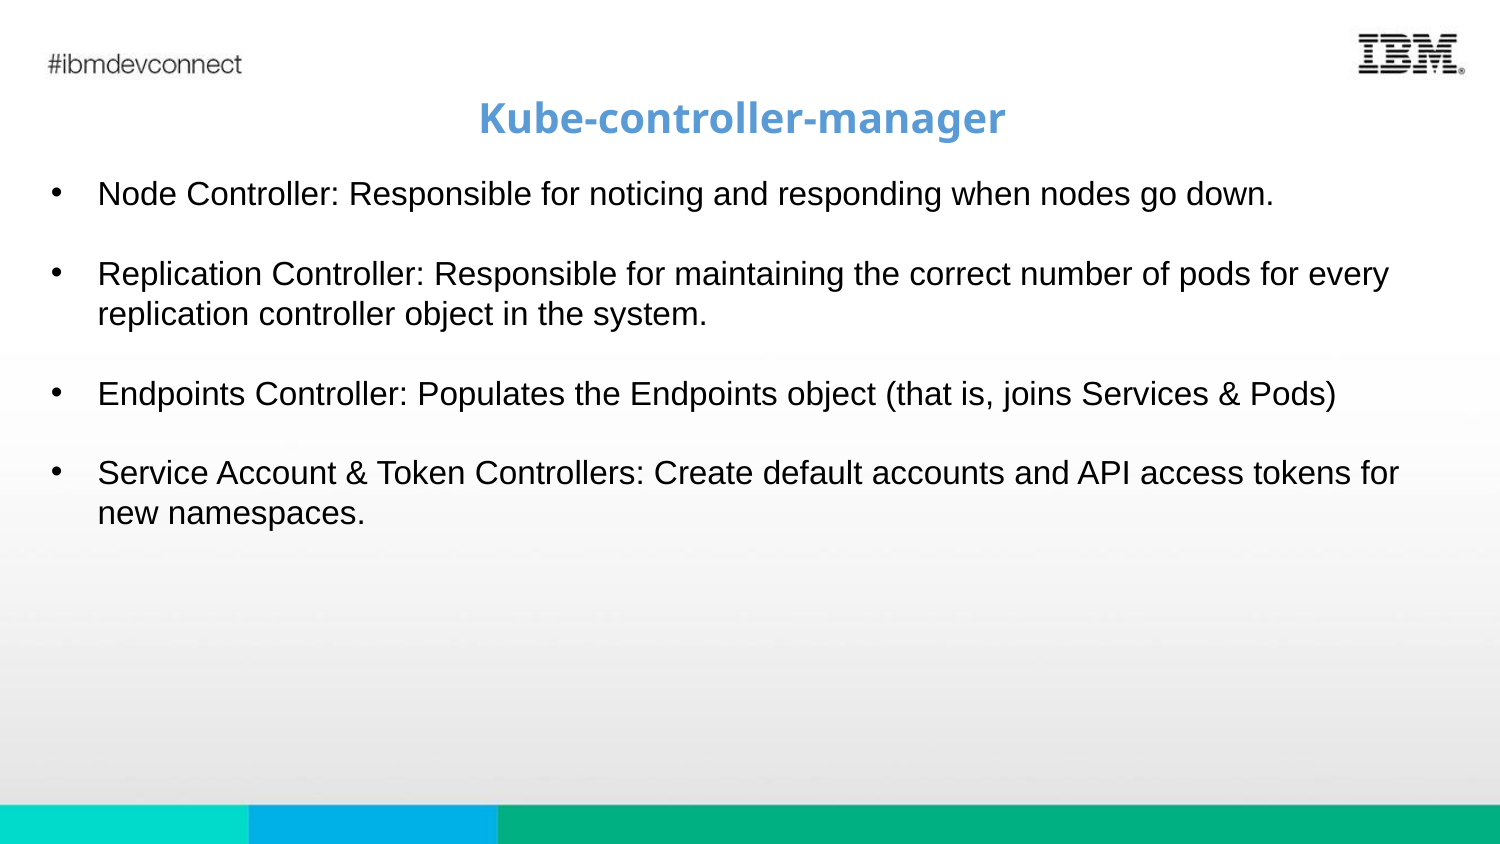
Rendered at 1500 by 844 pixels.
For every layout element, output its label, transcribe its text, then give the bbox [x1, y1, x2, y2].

title Kube-controller-manager [74, 86, 1411, 139]
picture [0, 0, 1500, 844]
text_box Node Controller: Responsible for noticing and responding when nodes go down. Replication Controller: Responsible for maintaining the correct number of pods for every replication controller object in the system. Endpoints Controller: Populates the Endpoints object (that is, joins Services & Pods) Service Account & Token Controllers: Create default accounts and API access tokens for new namespaces. [36, 165, 1462, 790]
